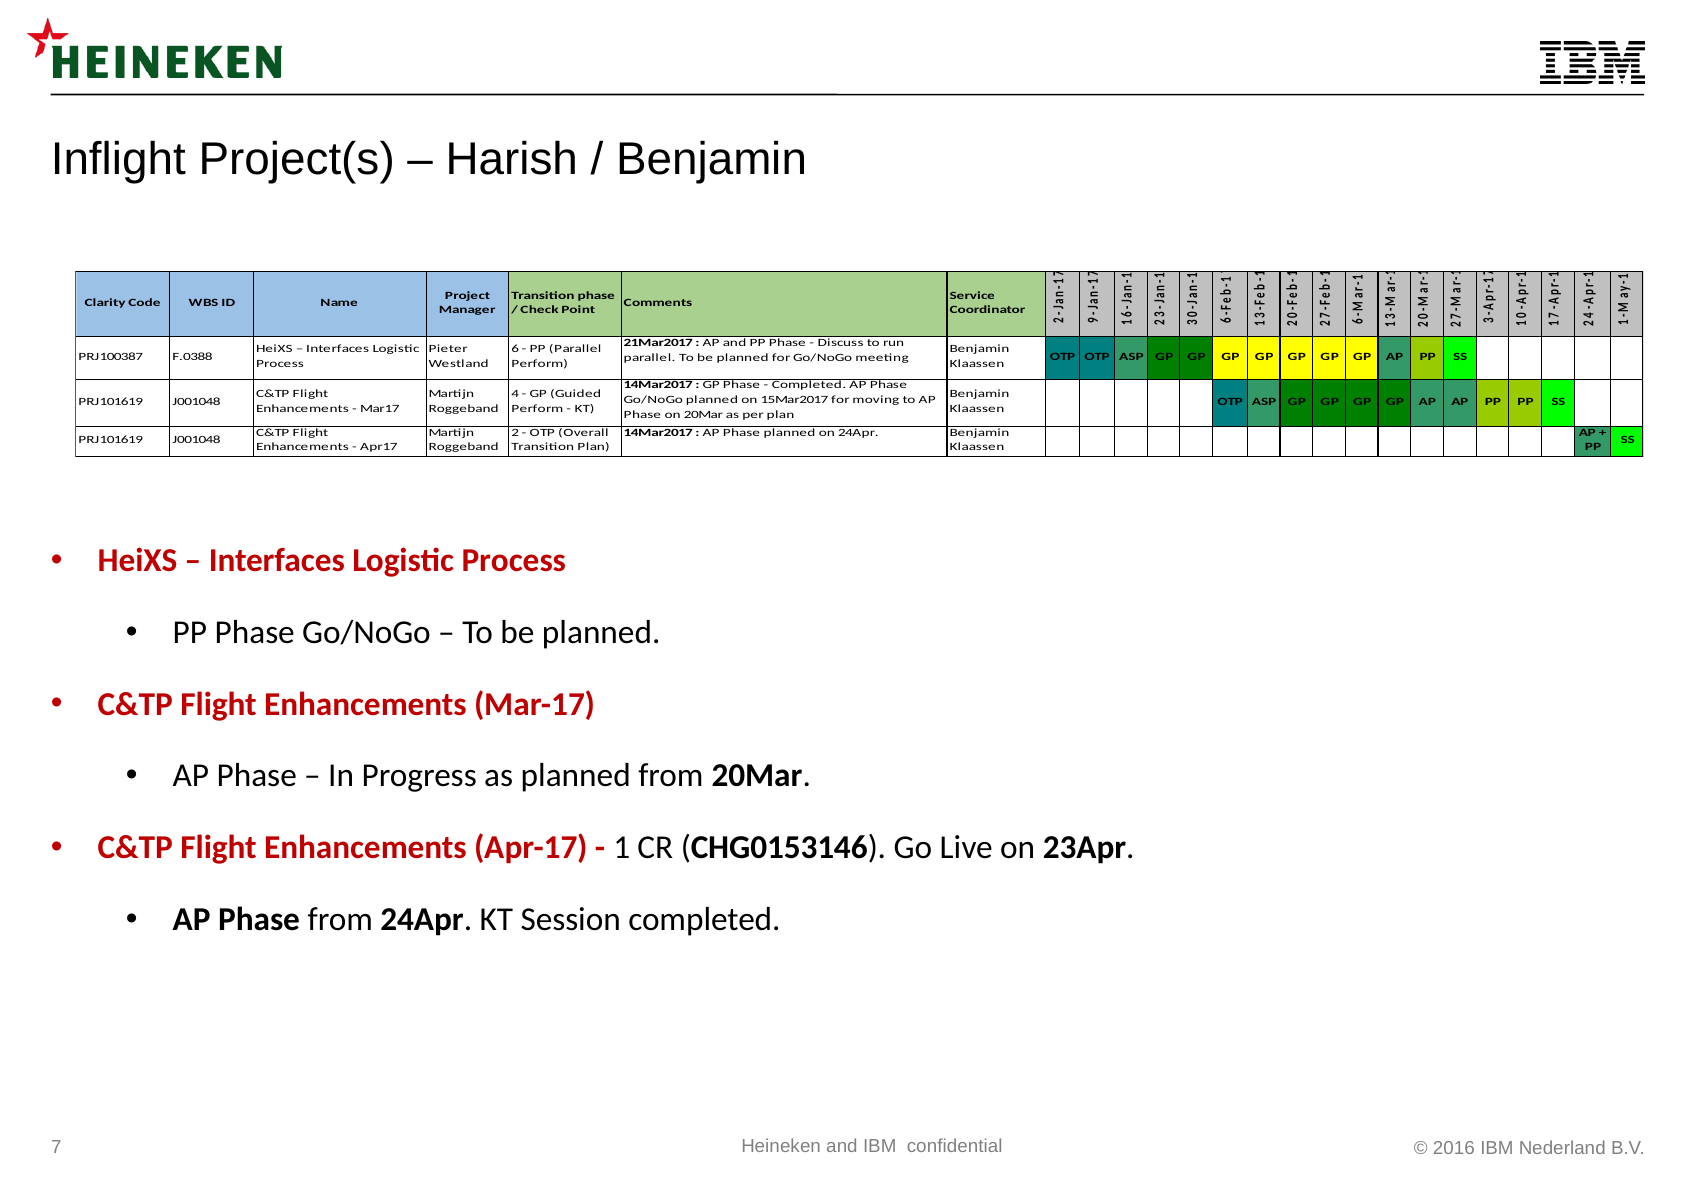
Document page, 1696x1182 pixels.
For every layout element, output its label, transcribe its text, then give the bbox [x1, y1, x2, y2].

text_box HeiXS – Interfaces Logistic Process PP Phase Go/NoGo – To be planned. C&TP Flight Enhancements (Mar-17) AP Phase – In Progress as planned from 20Mar. C&TP Flight Enhancements (Apr-17) - 1 CR (CHG0153146). Go Live on 23Apr. AP Phase from 24Apr. KT Session completed. [50, 534, 1645, 948]
picture [27, 18, 282, 78]
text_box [74, 271, 1645, 458]
picture [1540, 41, 1645, 84]
title Inflight Project(s) – Harish / Benjamin [50, 126, 1645, 195]
